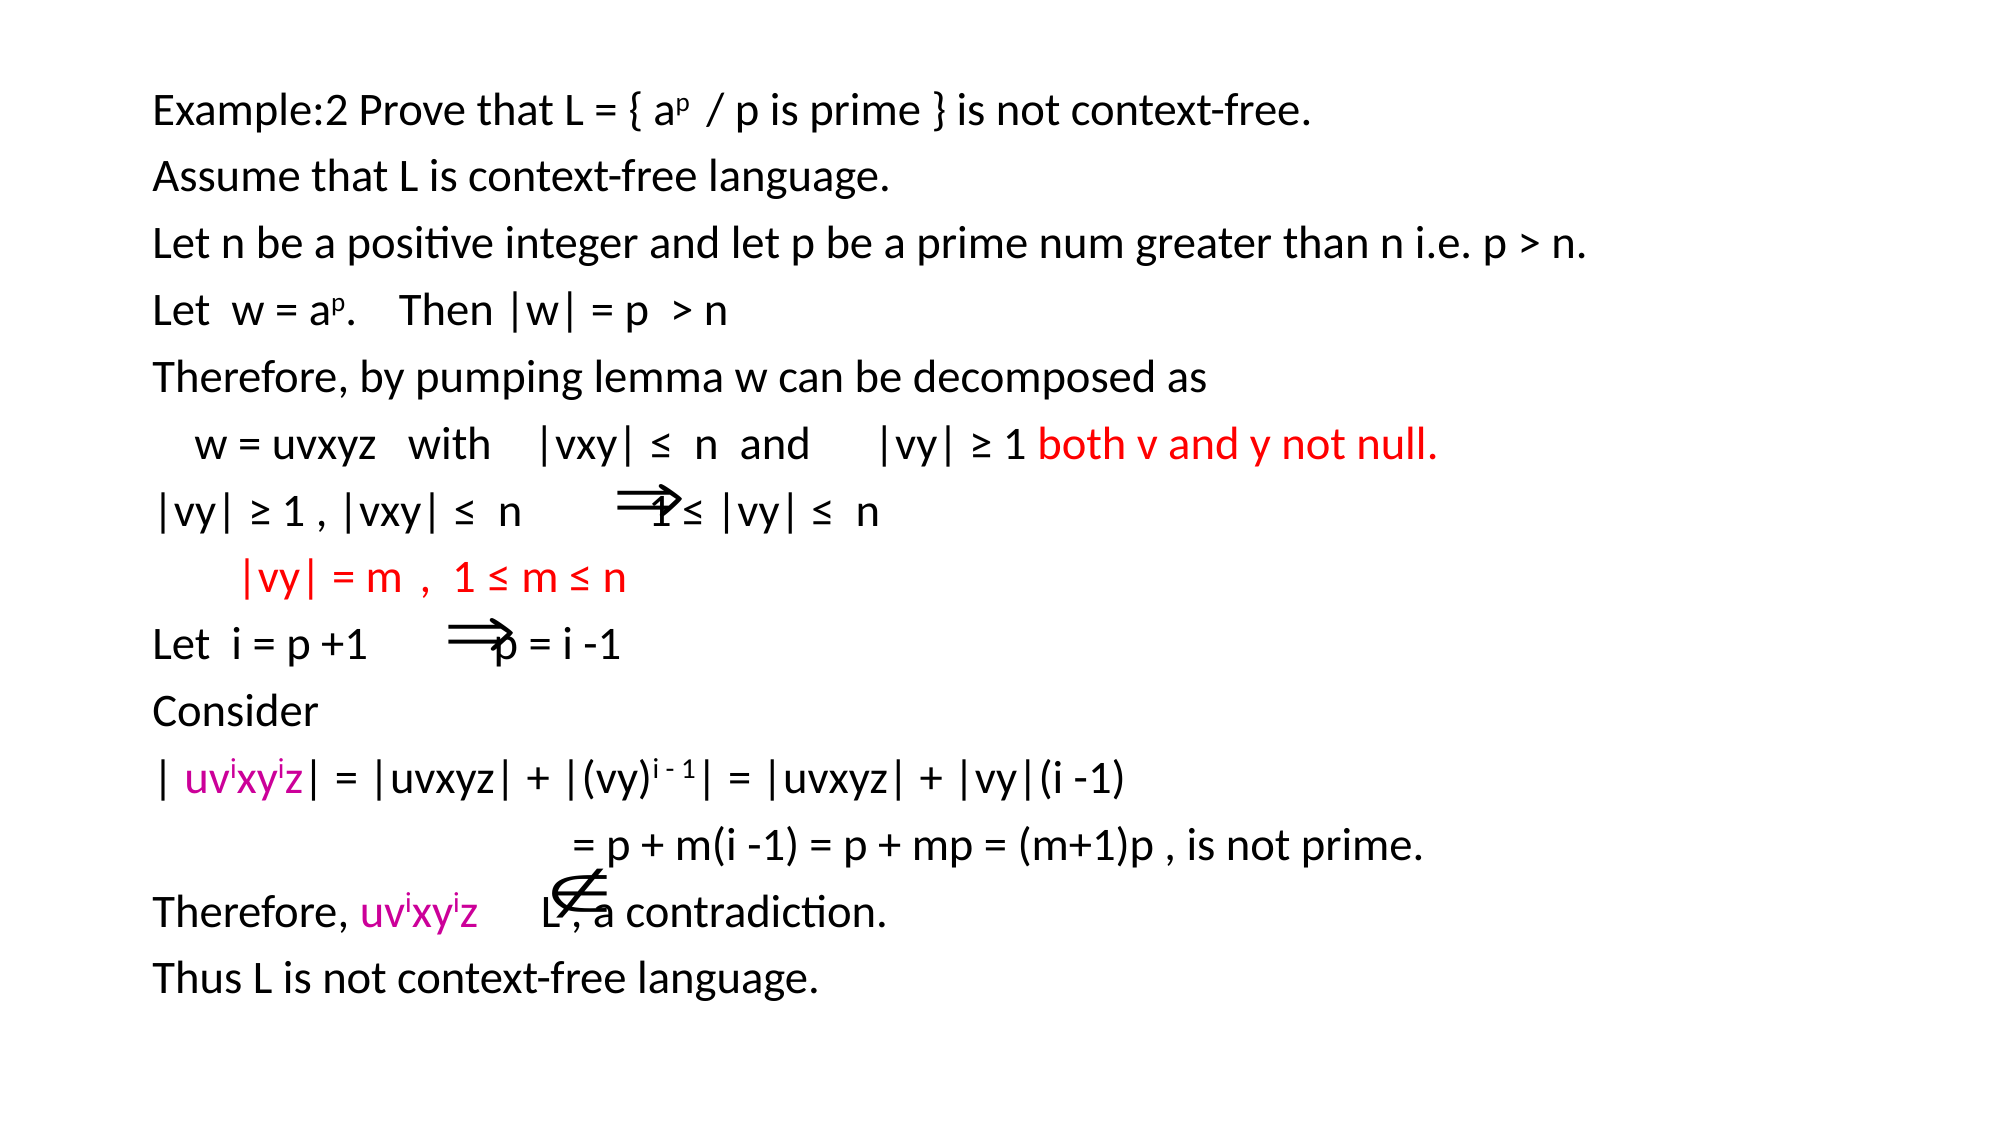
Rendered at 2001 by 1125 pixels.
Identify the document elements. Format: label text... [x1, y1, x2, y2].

list Example:2 Prove that L = { ap / p is prime } is not context-free. Assume that L is context-free language. Let n be a positive integer and let p be a prime num greater than n i.e. p > n. Let w = ap. Then |w| = p > n Therefore, by pumping lemma w can be decomposed as w = uvxyz with |vxy| ≤ n and |vy| ≥ 1 both v and y not null. |vy| ≥ 1 , |vxy| ≤ n 1 ≤ |vy| ≤ n |vy| = m , 1 ≤ m ≤ n Let i = p +1 p = i -1 Consider | uvixyiz| = |uvxyz| + |(vy)i - 1| = |uvxyz| + |vy|(i -1) = p + m(i -1) = p + mp = (m+1)p , is not prime. Therefore, uvixyiz L , a contradiction. Thus L is not context-free language. [137, 77, 1863, 1014]
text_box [541, 861, 625, 931]
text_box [432, 596, 549, 680]
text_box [600, 462, 718, 546]
